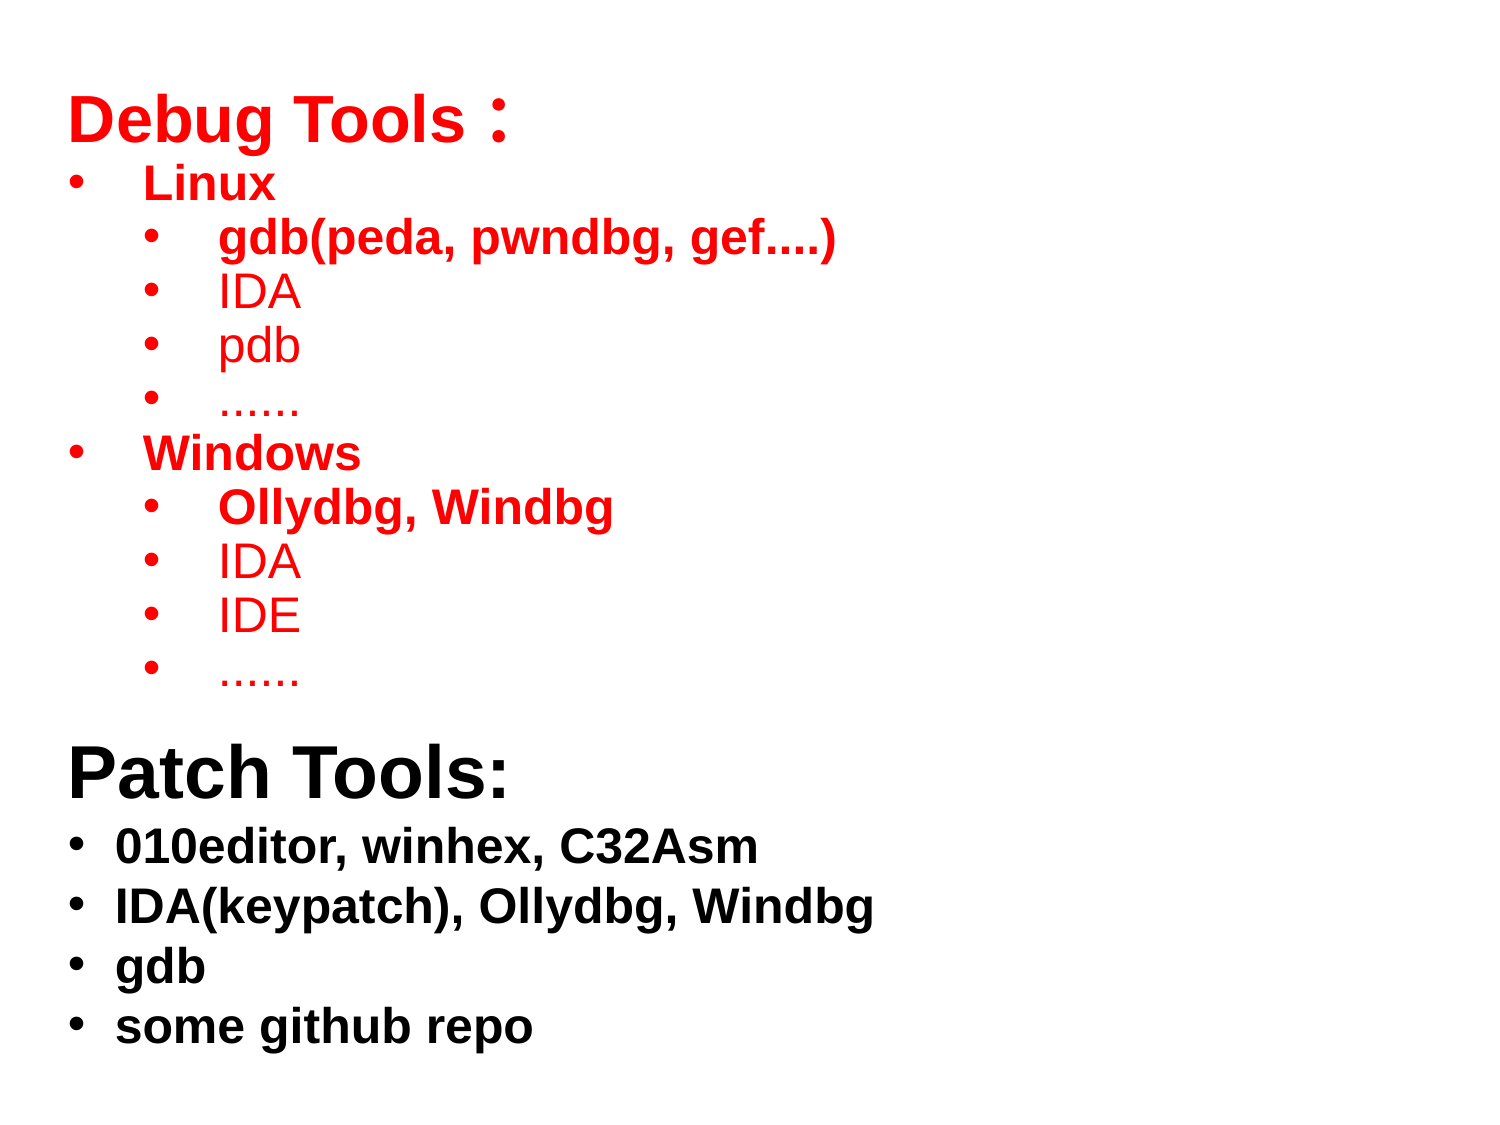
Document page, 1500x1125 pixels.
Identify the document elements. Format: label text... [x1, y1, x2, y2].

text_box Debug Tools： Linux gdb(peda, pwndbg, gef....) IDA pdb ...... Windows Ollydbg, Windbg IDA IDE ...... [53, 78, 1375, 715]
text_box Patch Tools: 010editor, winhex, C32Asm IDA(keypatch), Ollydbg, Windbg gdb some github repo [53, 715, 1391, 1061]
